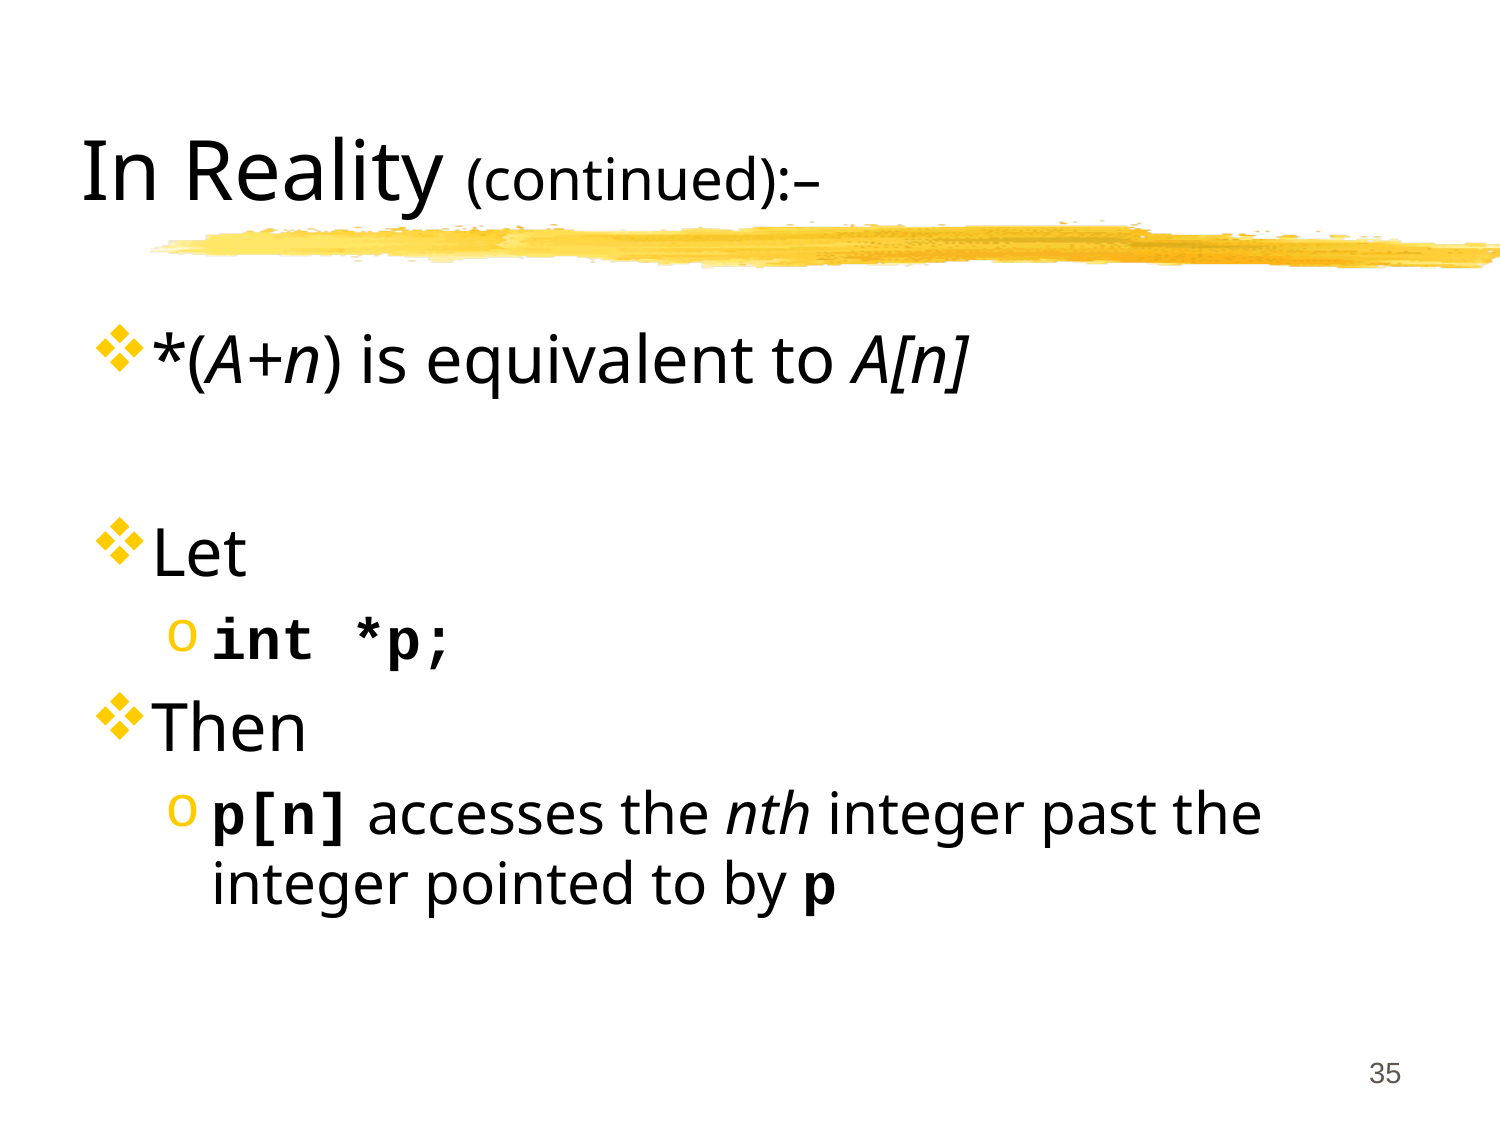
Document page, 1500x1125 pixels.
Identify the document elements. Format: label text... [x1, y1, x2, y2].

slide_number 35 [1103, 1021, 1417, 1098]
list *(A+n) is equivalent to A[n] Let int *p; Then p[n] accesses the nth integer past the integer pointed to by p [75, 309, 1417, 994]
title In Reality (continued):– [66, 37, 1342, 225]
picture [150, 215, 1500, 279]
